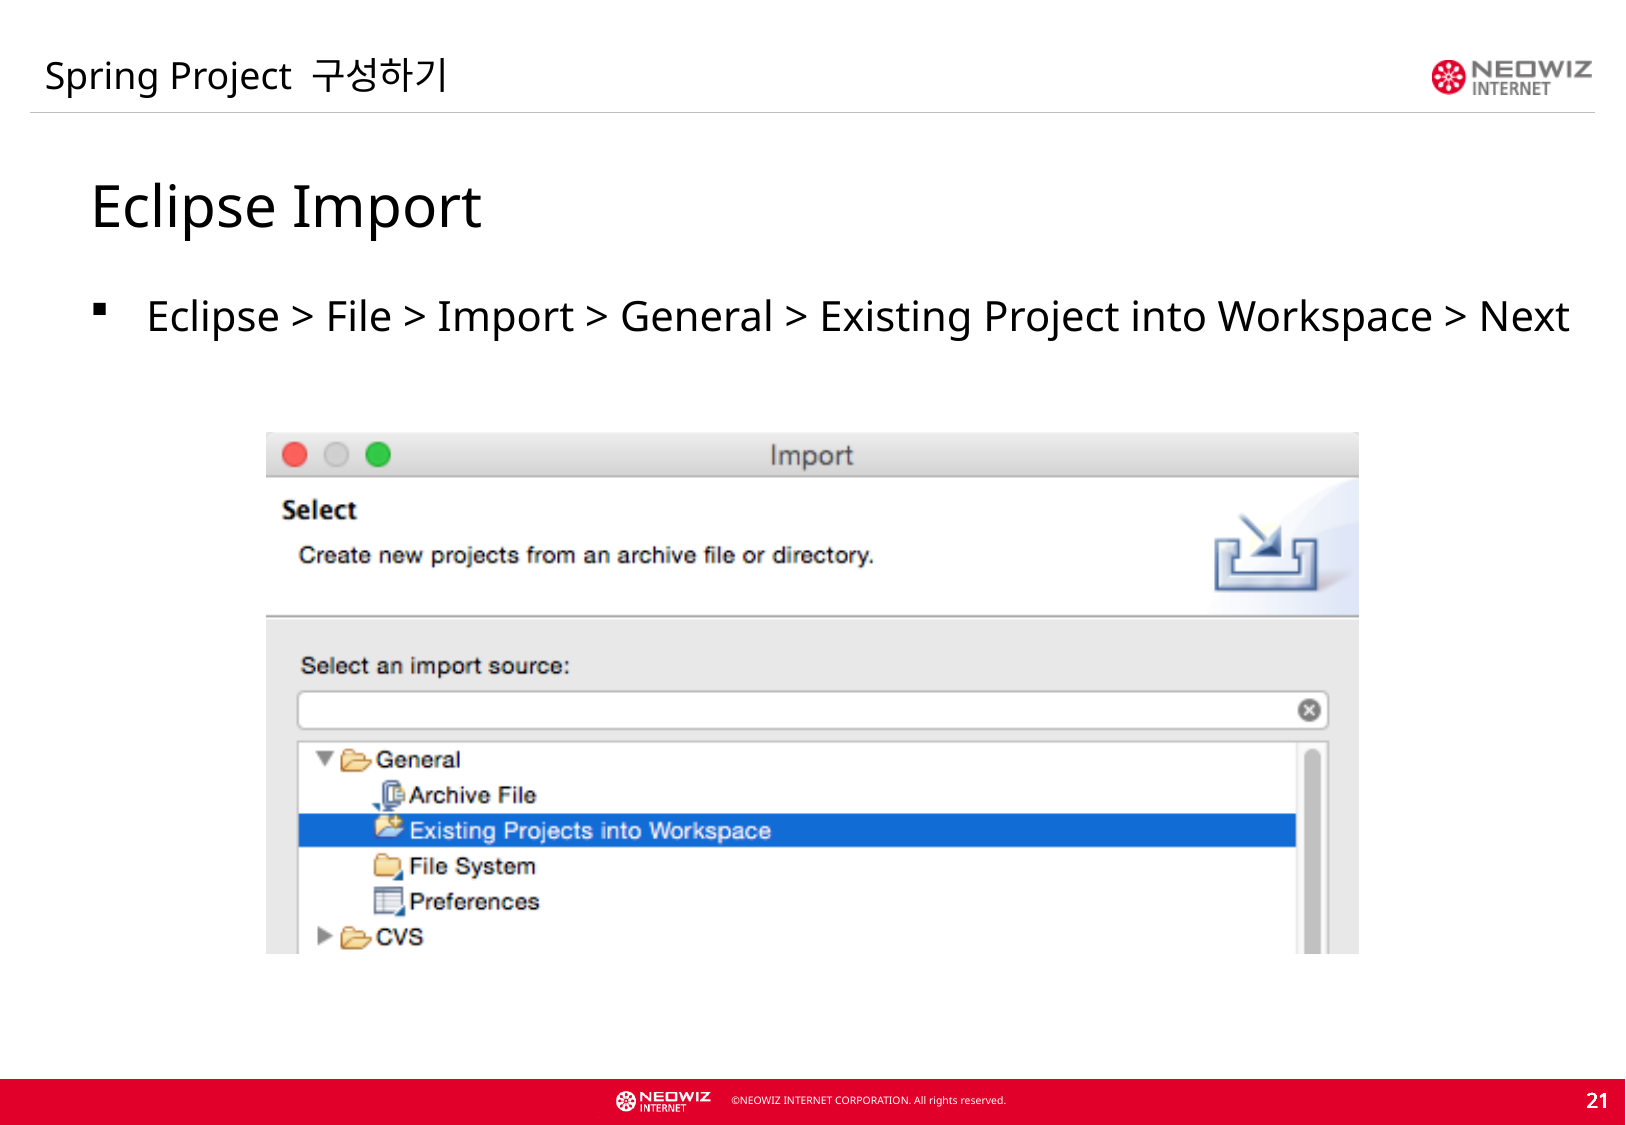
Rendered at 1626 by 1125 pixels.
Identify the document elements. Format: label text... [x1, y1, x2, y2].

picture [266, 432, 1359, 954]
picture [598, 1086, 723, 1116]
text_box Eclipse Import Eclipse > File > Import > General > Existing Project into Workspace > Next [0, 112, 1625, 1080]
text_box 21 [1245, 1080, 1625, 1125]
text_box Spring Project 구성하기 [29, 30, 887, 118]
picture [1432, 60, 1592, 95]
